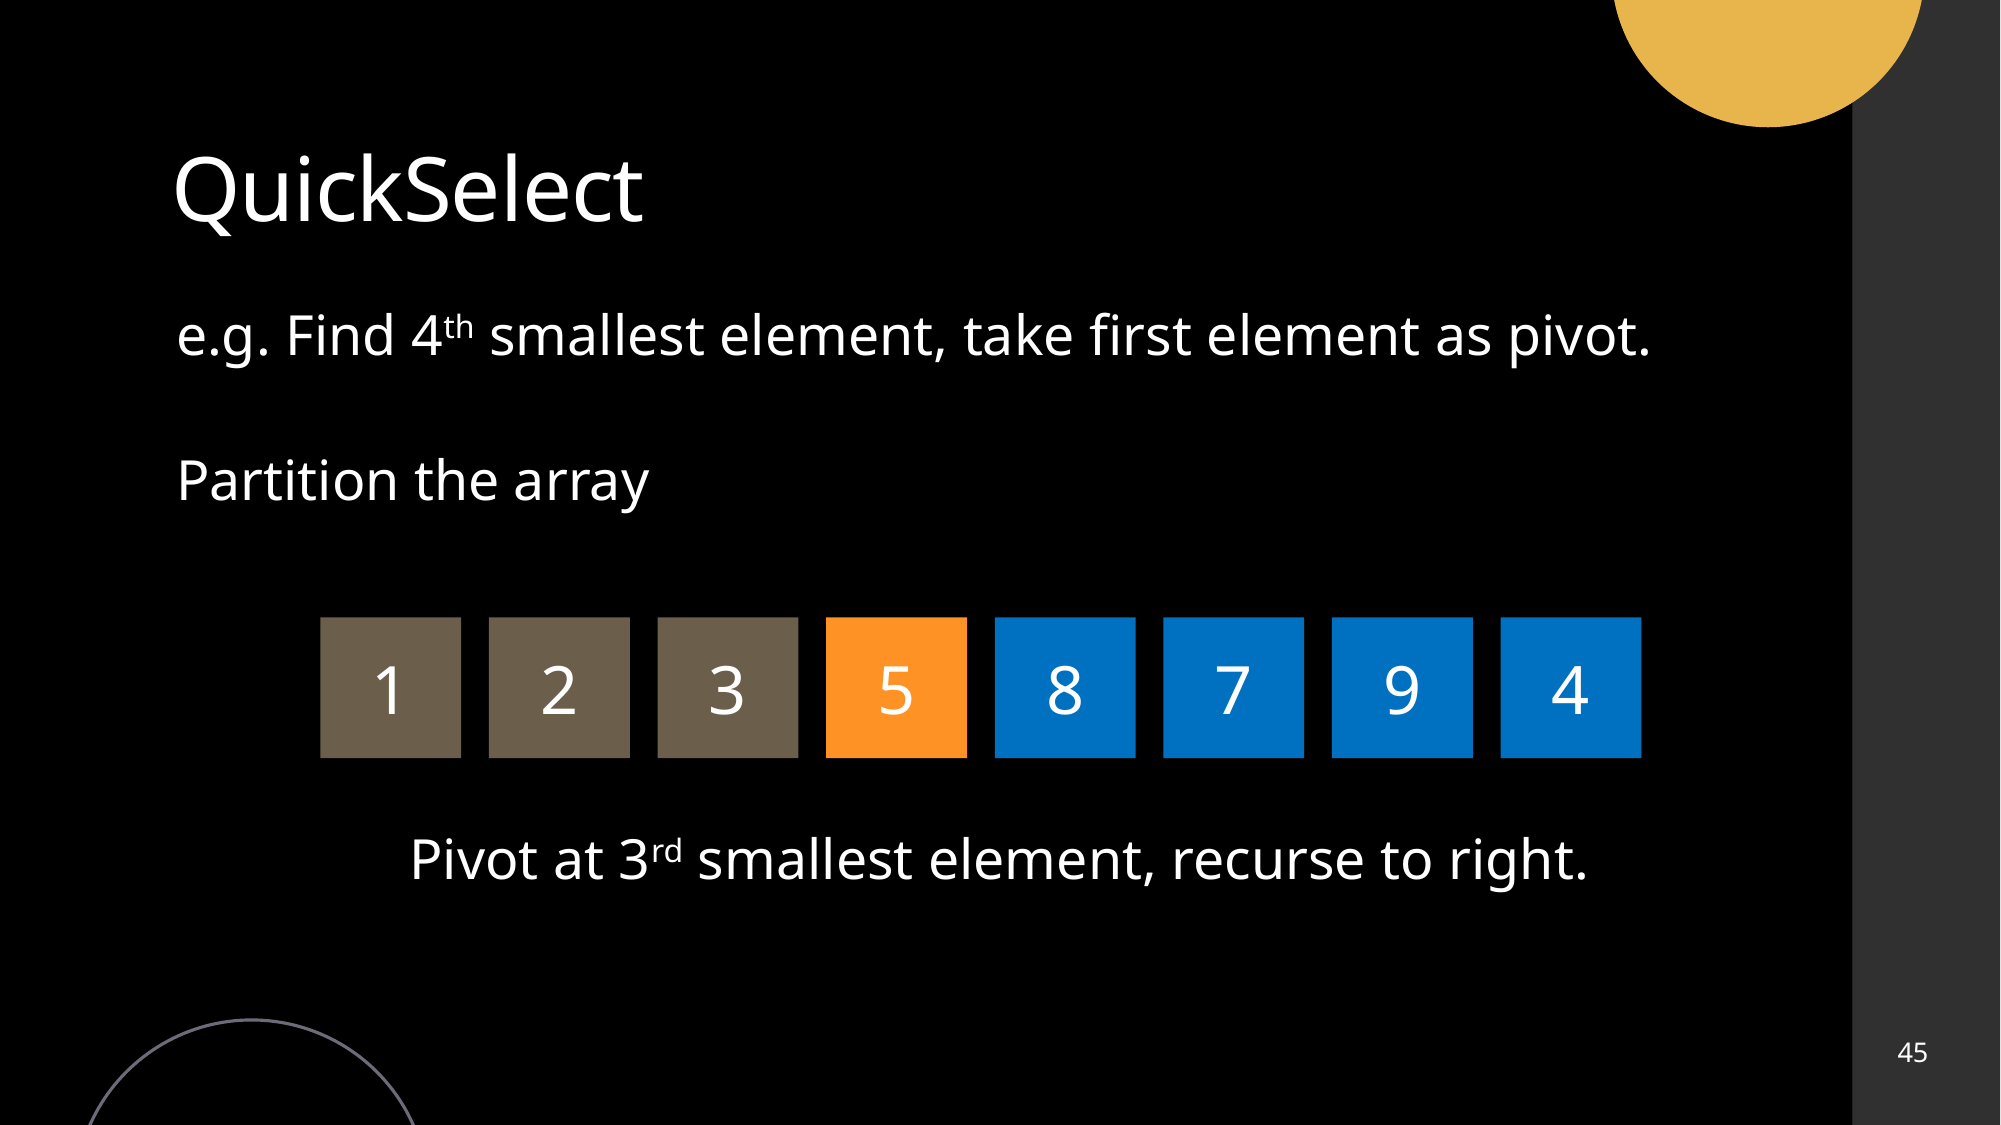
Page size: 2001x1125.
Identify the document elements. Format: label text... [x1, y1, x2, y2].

text_box 3 [656, 616, 800, 759]
text_box e.g. Find 4th smallest element, take first element as pivot. [156, 279, 1885, 425]
text_box Partition the array [156, 425, 1885, 563]
text_box 5 [825, 616, 968, 759]
text_box 9 [1331, 616, 1474, 759]
title QuickSelect [156, 141, 1844, 244]
text_box 7 [1162, 616, 1305, 759]
text_box 1 [319, 616, 462, 759]
text_box Pivot at 3rd smallest element, recurse to right. [135, 803, 1865, 942]
text_box 8 [994, 616, 1137, 759]
text_box 4 [1499, 616, 1643, 759]
slide_number 45 [1853, 1019, 1974, 1088]
text_box 2 [488, 616, 631, 759]
